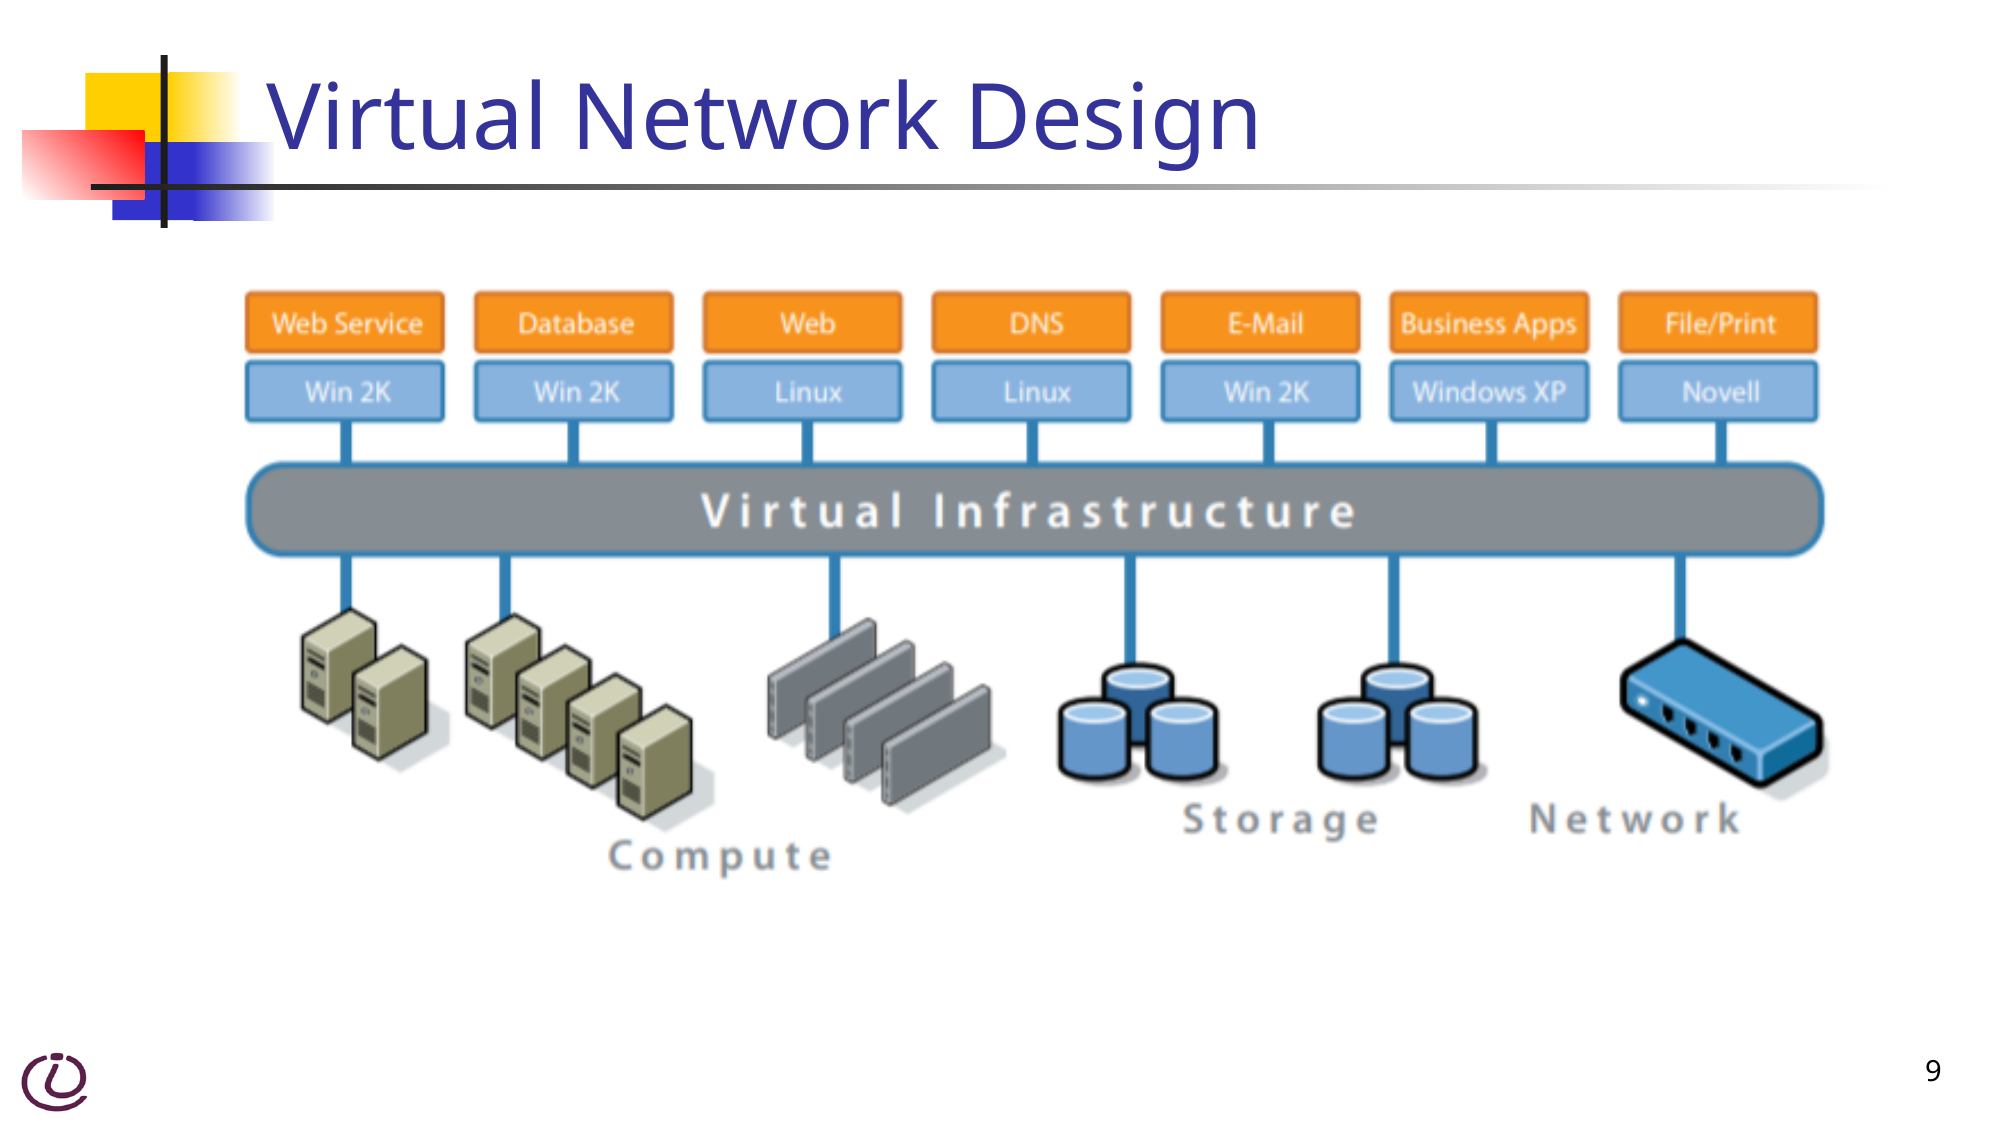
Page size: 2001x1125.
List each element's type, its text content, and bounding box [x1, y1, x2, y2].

picture [17, 1049, 92, 1113]
title Virtual Network Design [251, 35, 1957, 175]
picture [224, 274, 1835, 887]
slide_number 9 [1540, 1049, 1958, 1100]
